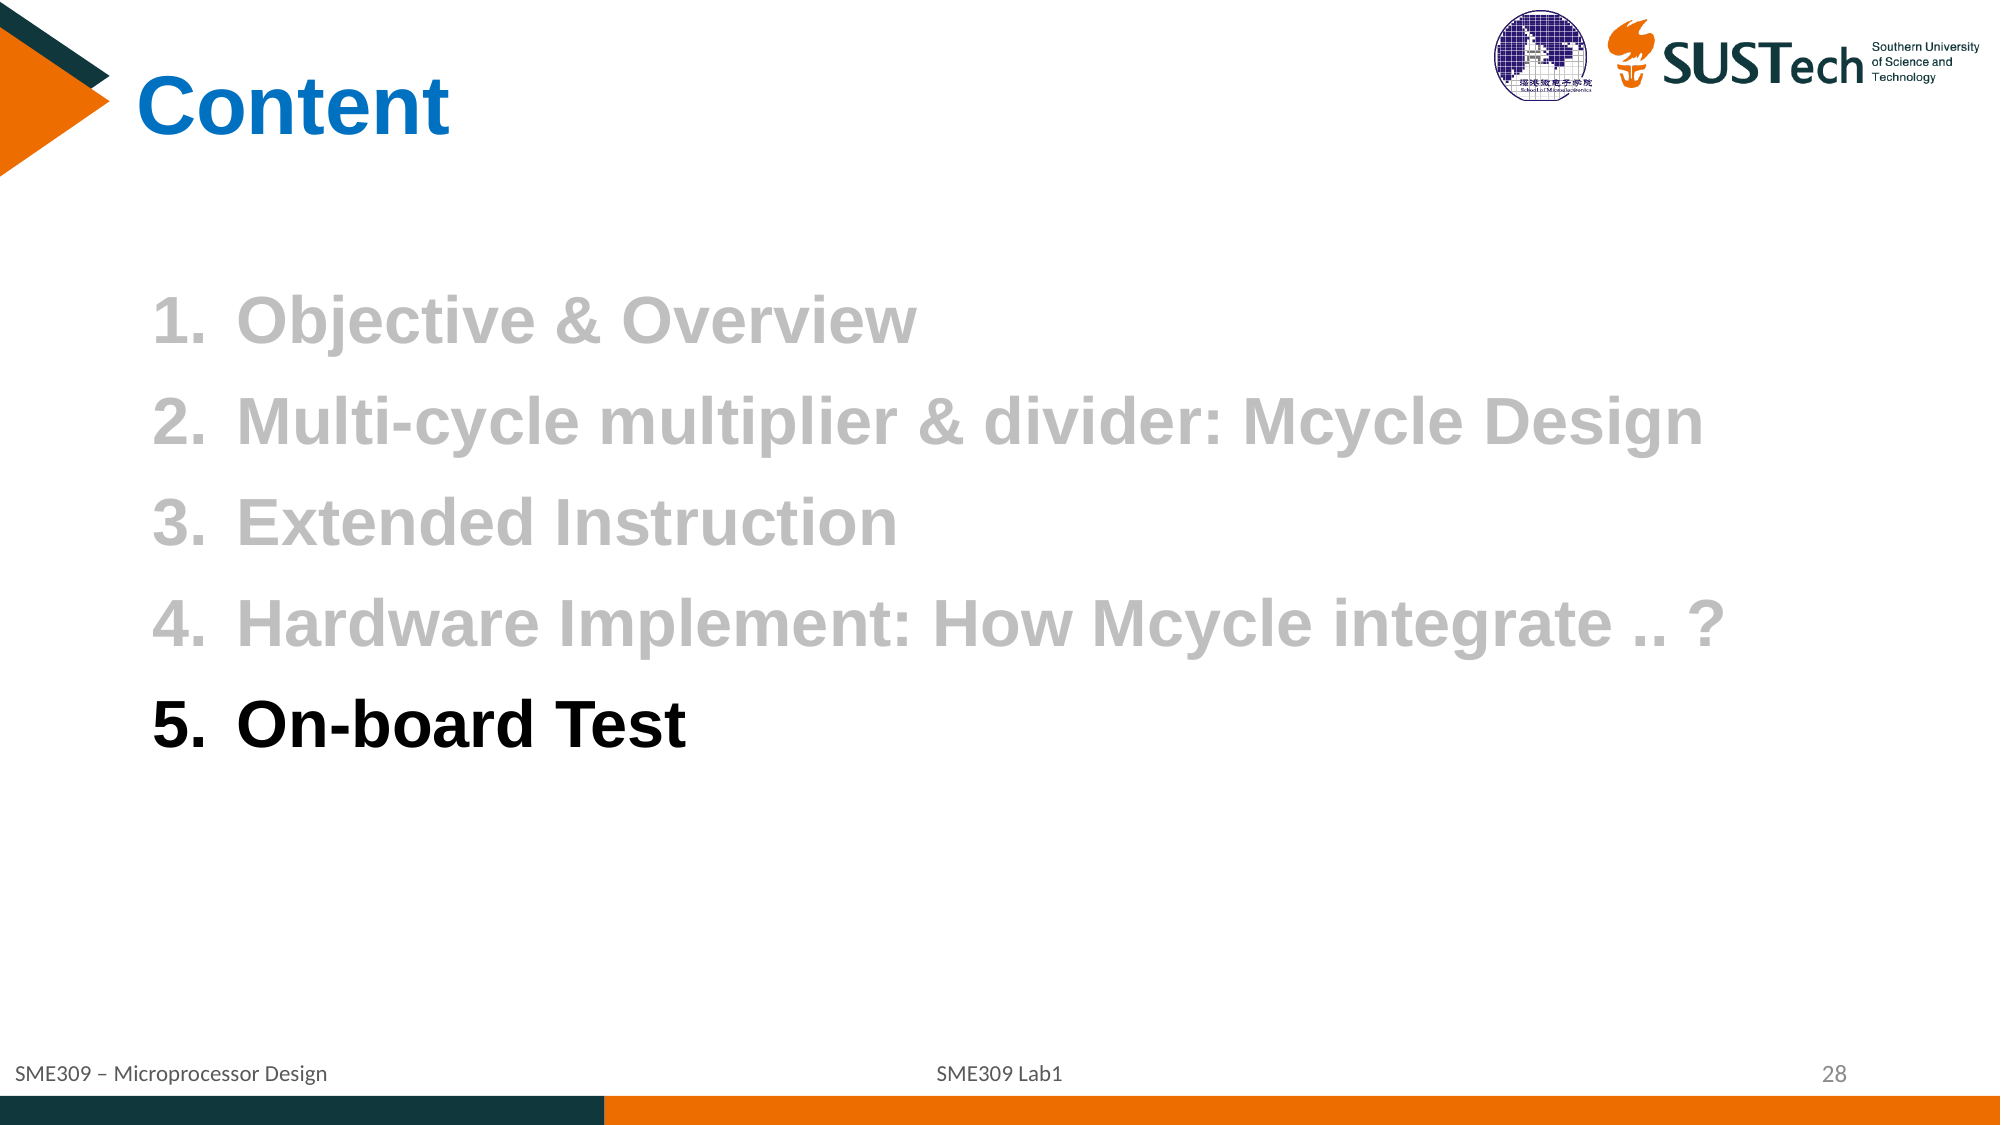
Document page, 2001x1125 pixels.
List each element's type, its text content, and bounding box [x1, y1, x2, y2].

list Objective & Overview Multi-cycle multiplier & divider: Mcycle Design Extended Instruction Hardware Implement: How Mcycle integrate .. ? On-board Test [137, 269, 1863, 891]
picture [1494, 10, 1592, 55]
footer SME309 Lab1 [662, 1042, 1338, 1103]
text_box SME309 – Microprocessor Design [0, 1042, 597, 1103]
text_box [1412, 1042, 1863, 1103]
title Content [121, 55, 1847, 169]
picture [1599, 14, 1988, 100]
